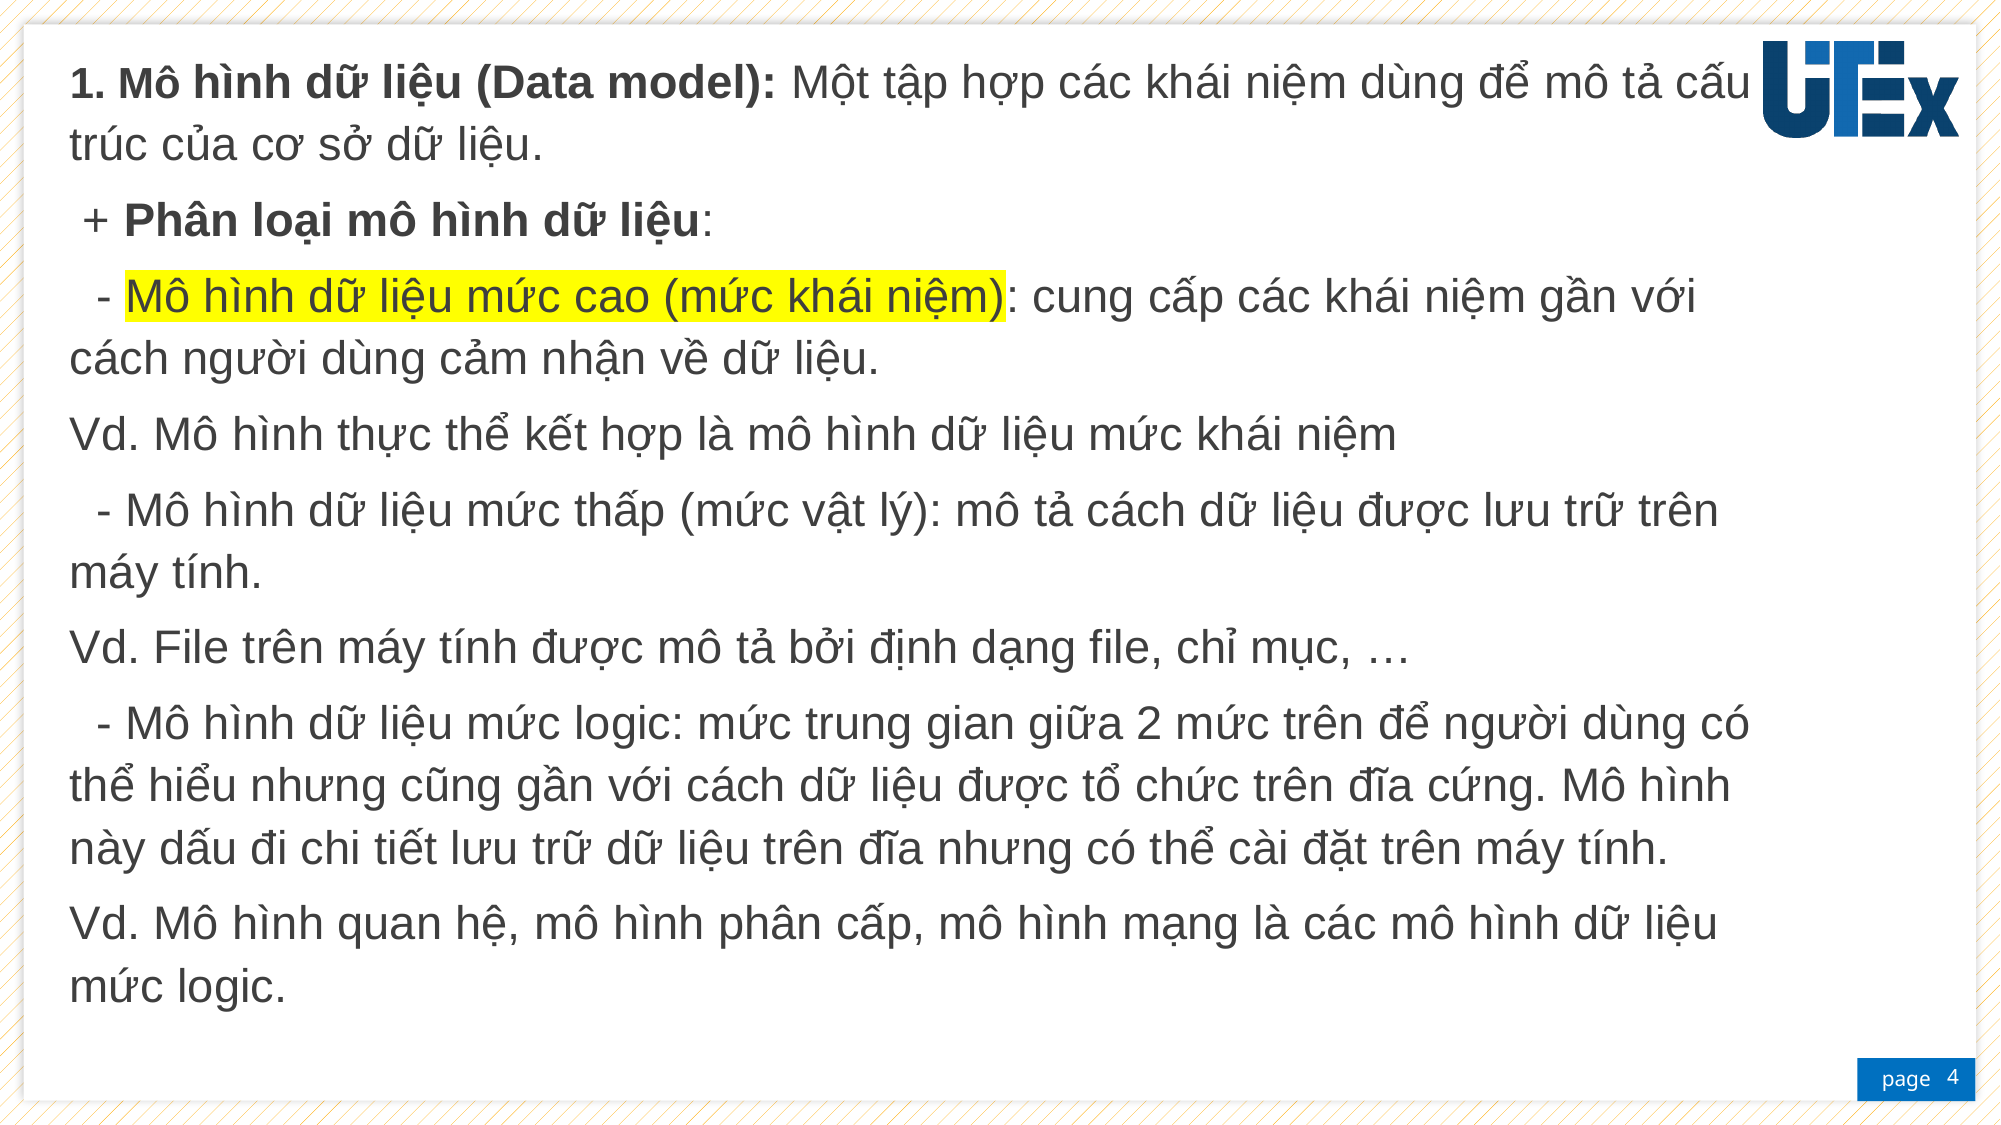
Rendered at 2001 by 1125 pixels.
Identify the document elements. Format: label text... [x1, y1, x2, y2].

list 1. Mô hình dữ liệu (Data model): Một tập hợp các khái niệm dùng để mô tả cấu trúc của cơ sở dữ liệu. + Phân loại mô hình dữ liệu: - Mô hình dữ liệu mức cao (mức khái niệm): cung cấp các khái niệm gần với cách người dùng cảm nhận về dữ liệu. Vd. Mô hình thực thể kết hợp là mô hình dữ liệu mức khái niệm - Mô hình dữ liệu mức thấp (mức vật lý): mô tả cách dữ liệu được lưu trữ trên máy tính. Vd. File trên máy tính được mô tả bởi định dạng file, chỉ mục, … - Mô hình dữ liệu mức logic: mức trung gian giữa 2 mức trên để người dùng có thể hiểu nhưng cũng gần với cách dữ liệu được tổ chức trên đĩa cứng. Mô hình này dấu đi chi tiết lưu trữ dữ liệu trên đĩa nhưng có thể cài đặt trên máy tính. Vd. Mô hình quan hệ, mô hình phân cấp, mô hình mạng là các mô hình dữ liệu mức logic. [54, 38, 1784, 1073]
slide_number 4 [1882, 1055, 1974, 1101]
picture [1784, 41, 1959, 138]
